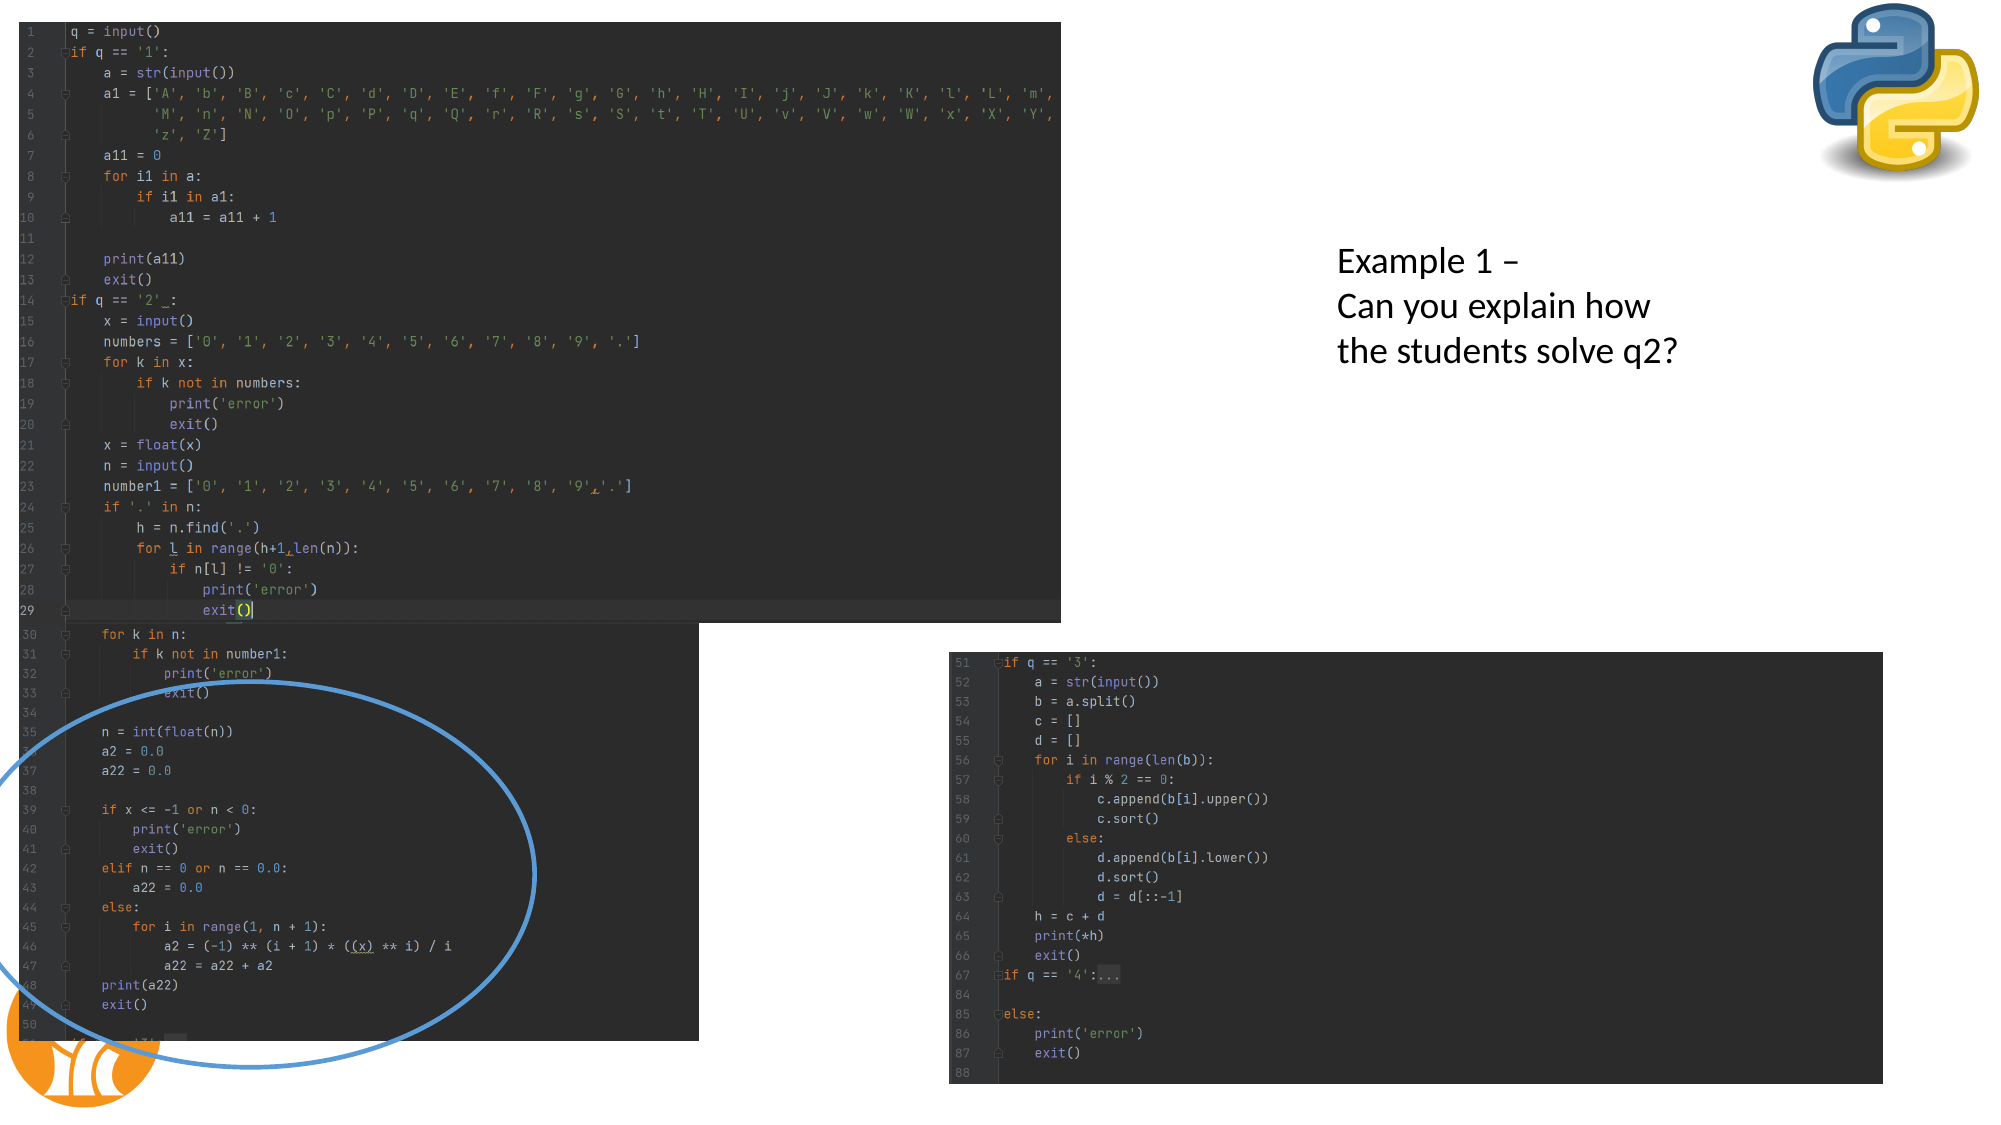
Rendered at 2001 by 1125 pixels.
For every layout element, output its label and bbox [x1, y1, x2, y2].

text_box [19, 22, 1883, 1084]
picture [1, 970, 165, 1111]
picture [1802, 0, 1990, 187]
text_box [0, 761, 19, 988]
